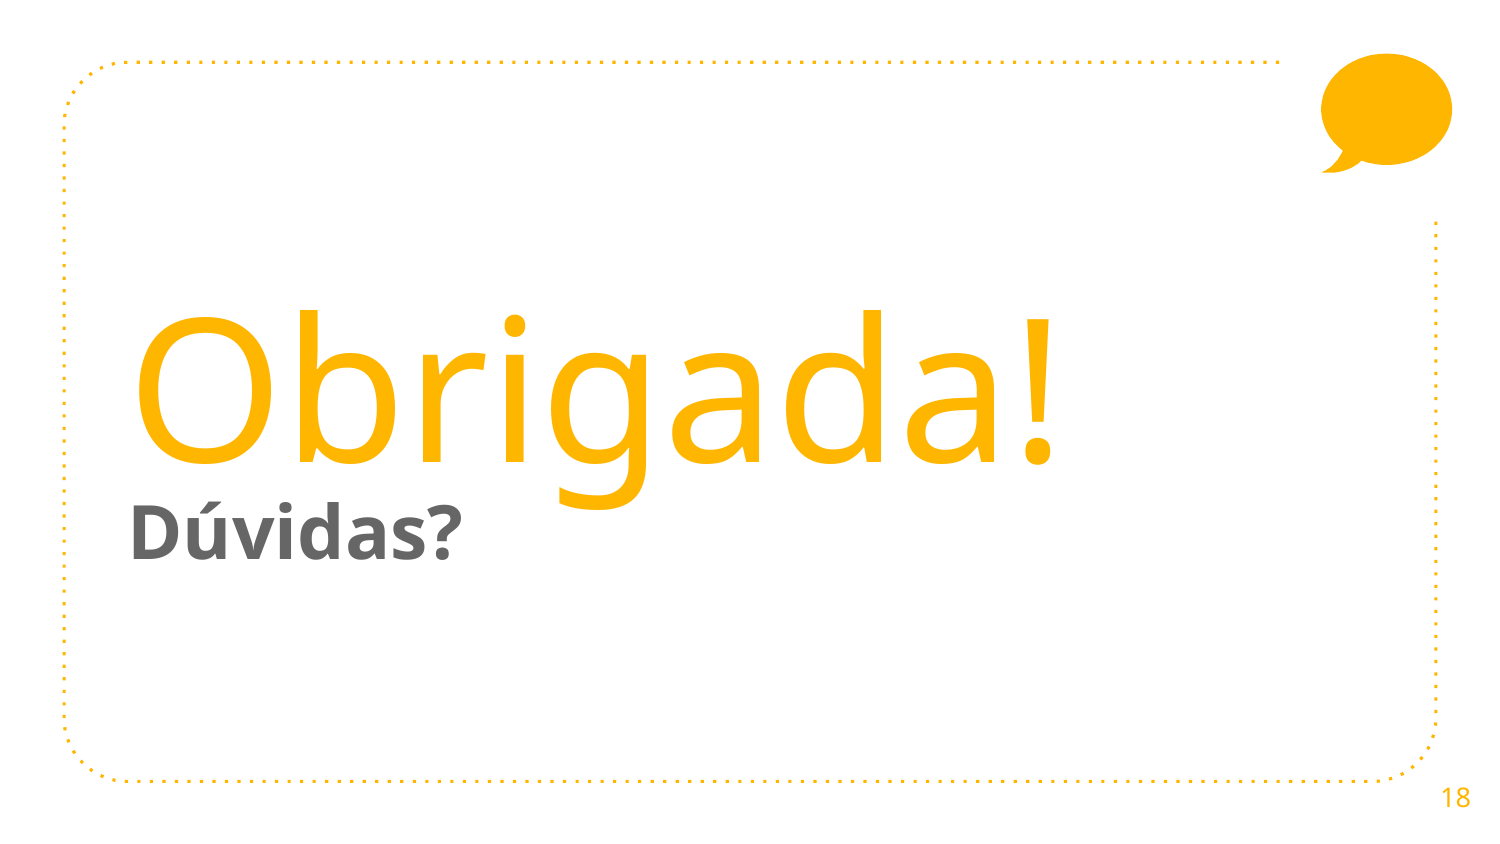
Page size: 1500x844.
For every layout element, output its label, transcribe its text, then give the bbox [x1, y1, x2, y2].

slide_number 18 [1411, 753, 1500, 844]
text_box [1321, 53, 1453, 173]
subtitle Dúvidas? [112, 469, 1195, 786]
title Obrigada! [112, 247, 1195, 438]
